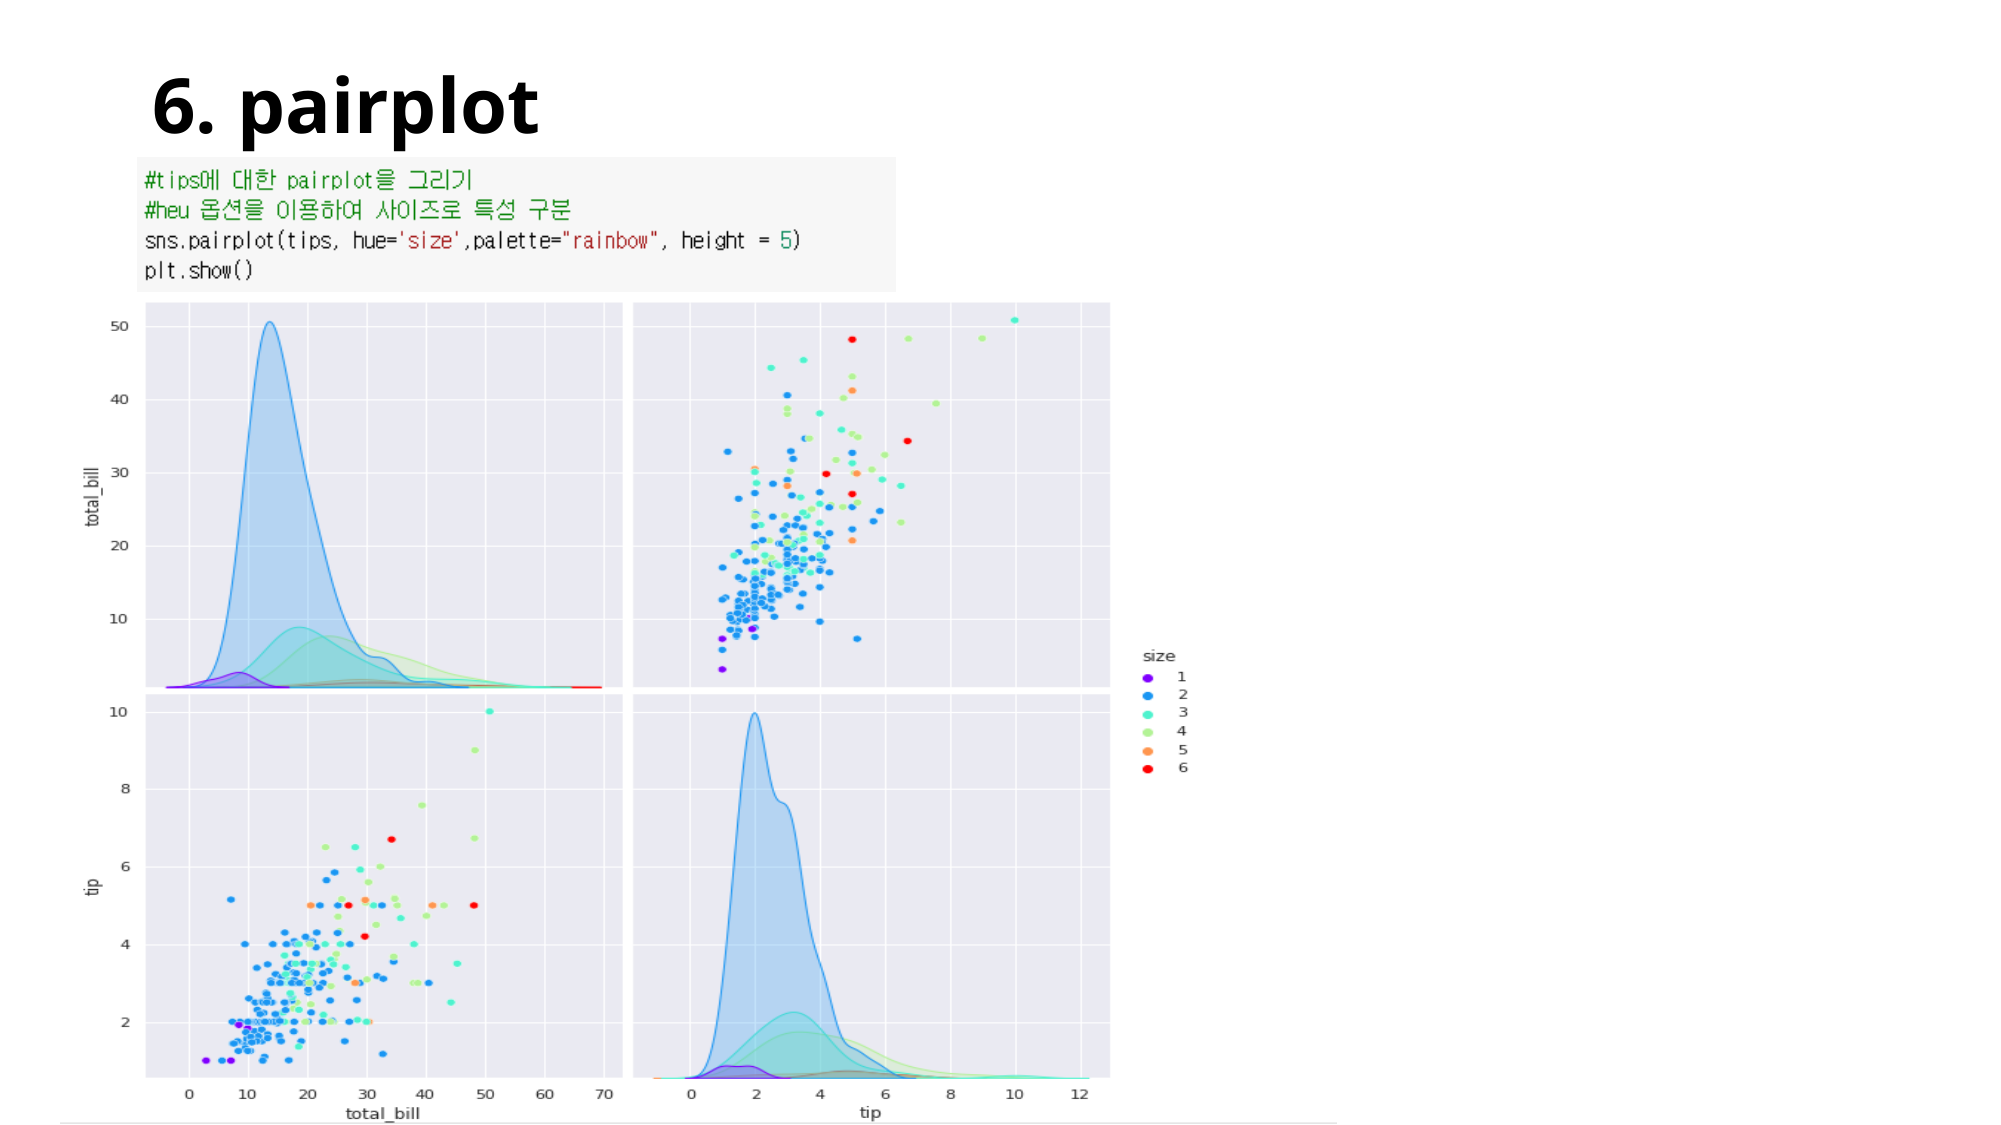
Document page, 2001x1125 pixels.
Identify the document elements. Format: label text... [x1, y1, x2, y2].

picture [60, 157, 1337, 1125]
title 6. pairplot [137, 59, 1863, 158]
